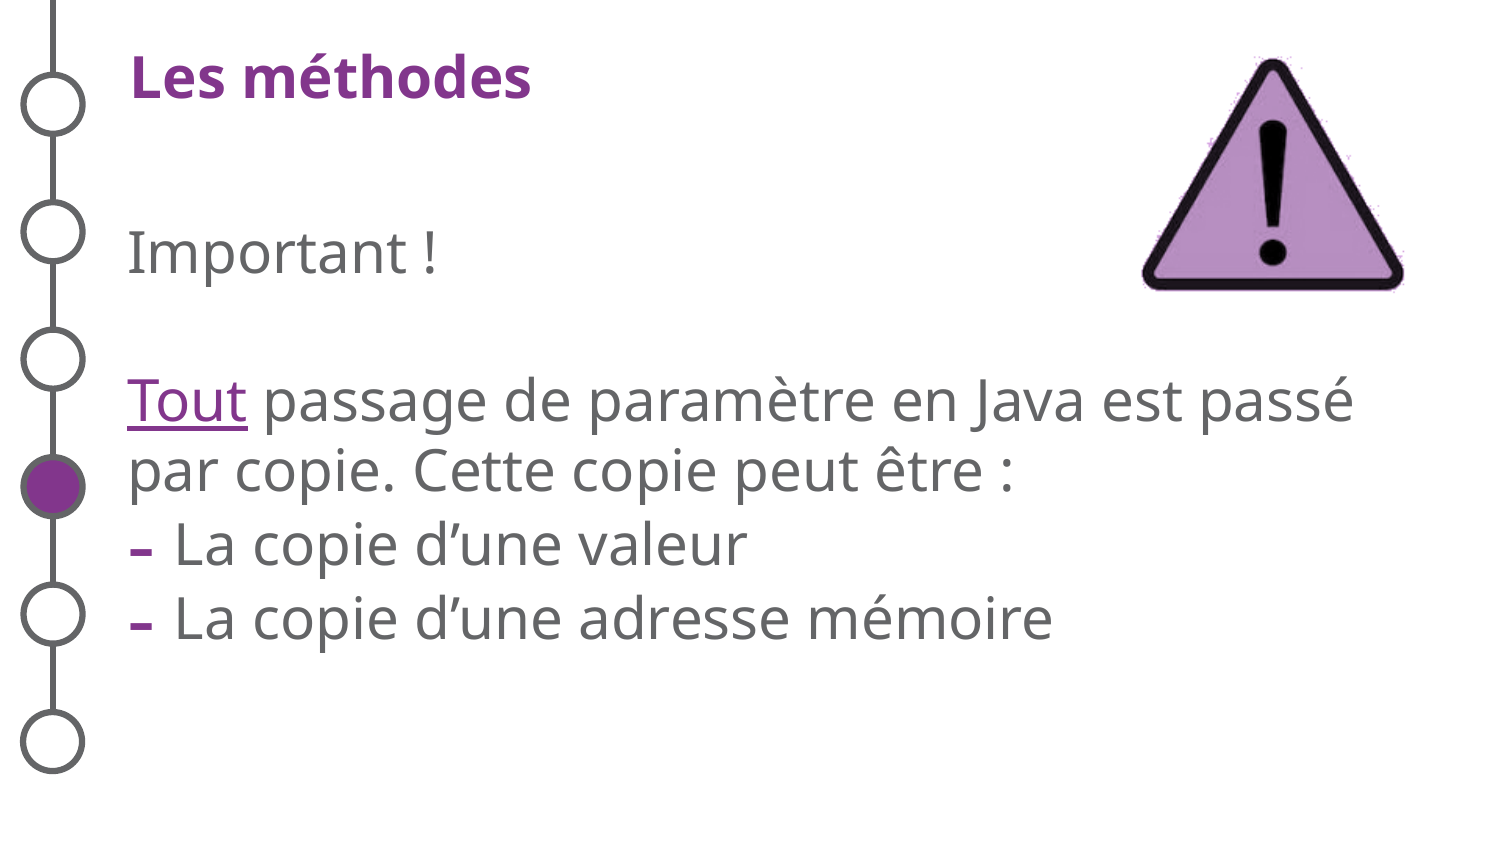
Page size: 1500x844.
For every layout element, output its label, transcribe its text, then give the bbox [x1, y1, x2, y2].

title Les méthodes [129, 30, 1444, 120]
picture [1104, 34, 1443, 307]
text_box Important ! Tout passage de paramètre en Java est passé par copie. Cette copie peut être : La copie d’une valeur La copie d’une adresse mémoire [112, 133, 1477, 812]
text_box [22, 0, 83, 772]
